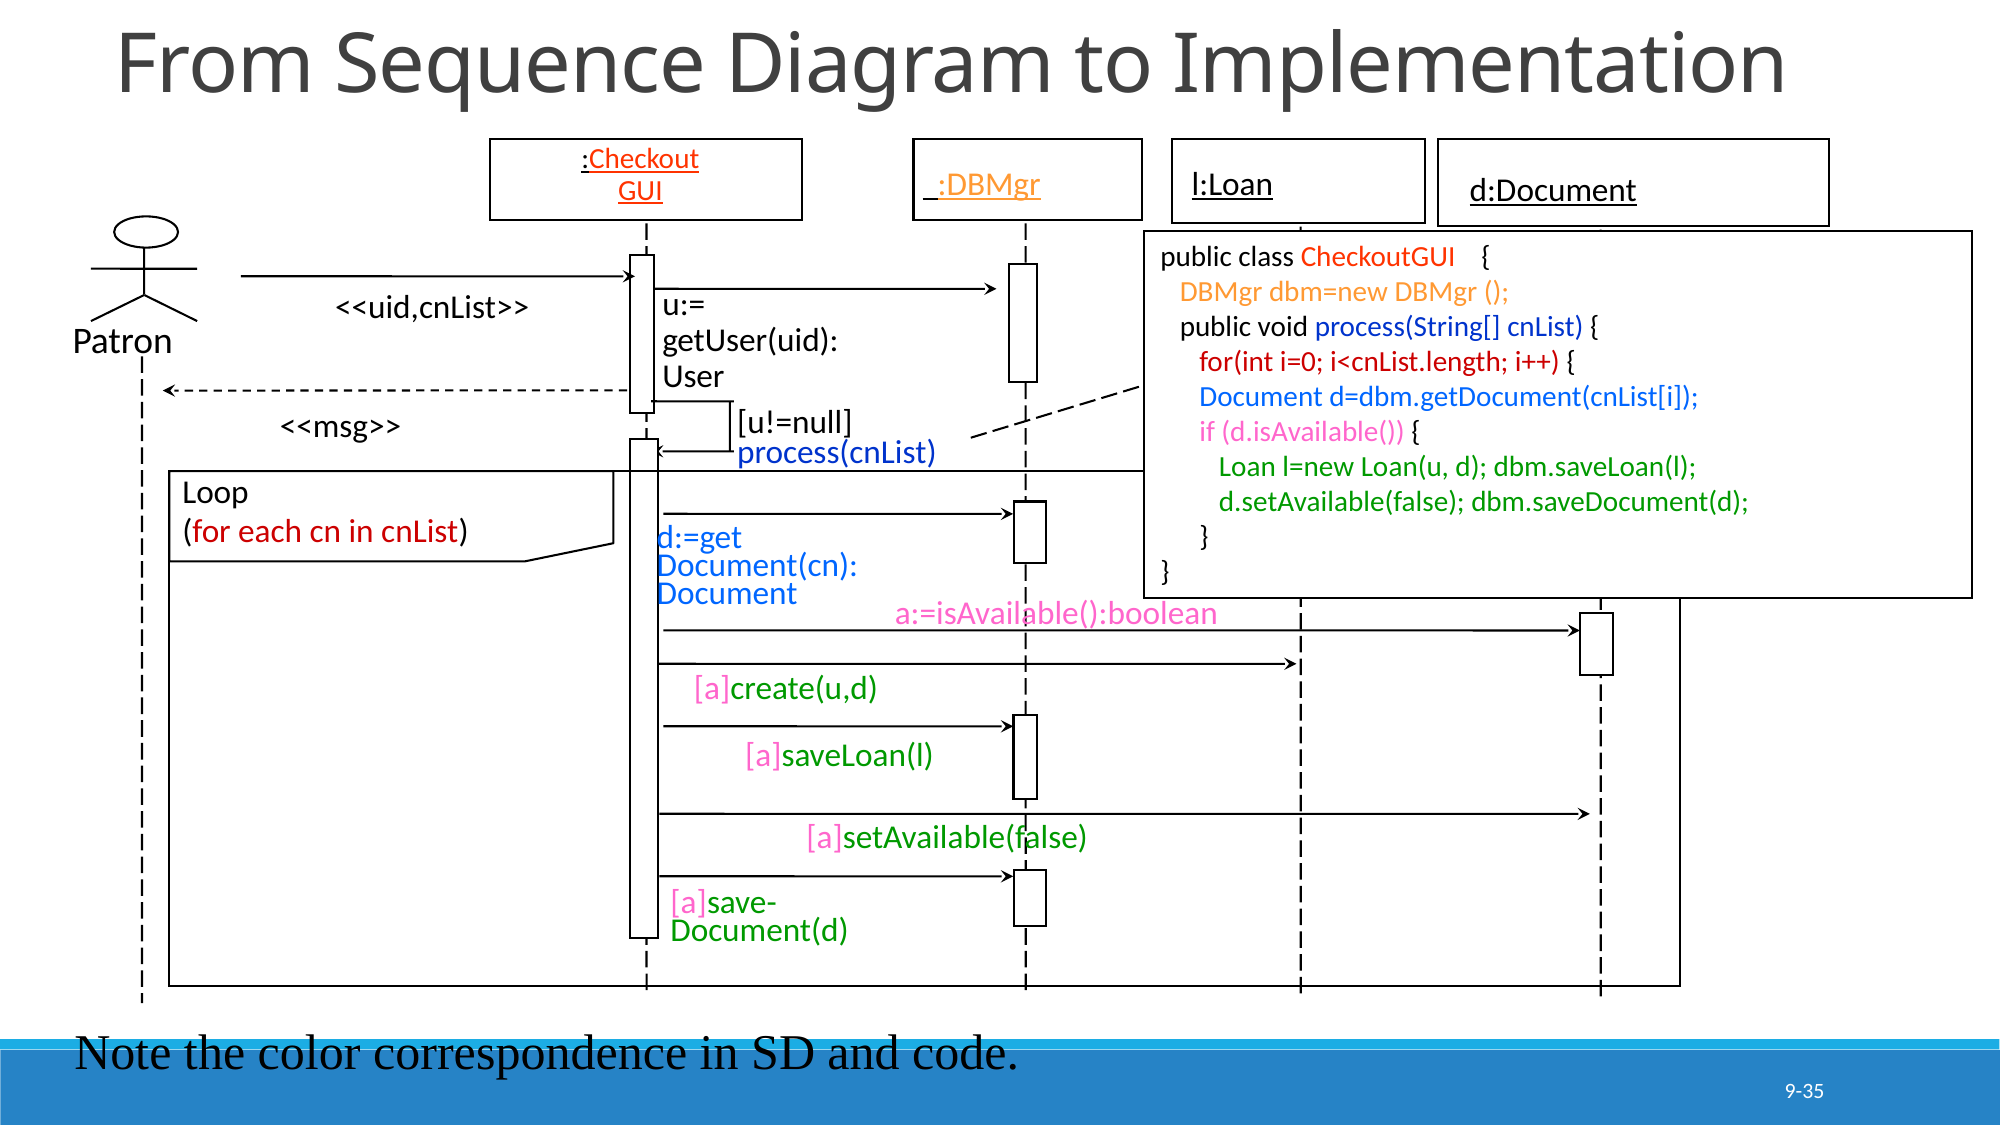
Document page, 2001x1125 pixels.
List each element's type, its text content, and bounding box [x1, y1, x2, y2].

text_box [970, 230, 1973, 599]
title From Sequence Diagram to Implementation [99, 0, 1900, 118]
slide_number 9-35 [1624, 1059, 1840, 1120]
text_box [70, 135, 1830, 1004]
text_box Note the color correspondence in SD and code. [59, 1012, 1047, 1087]
